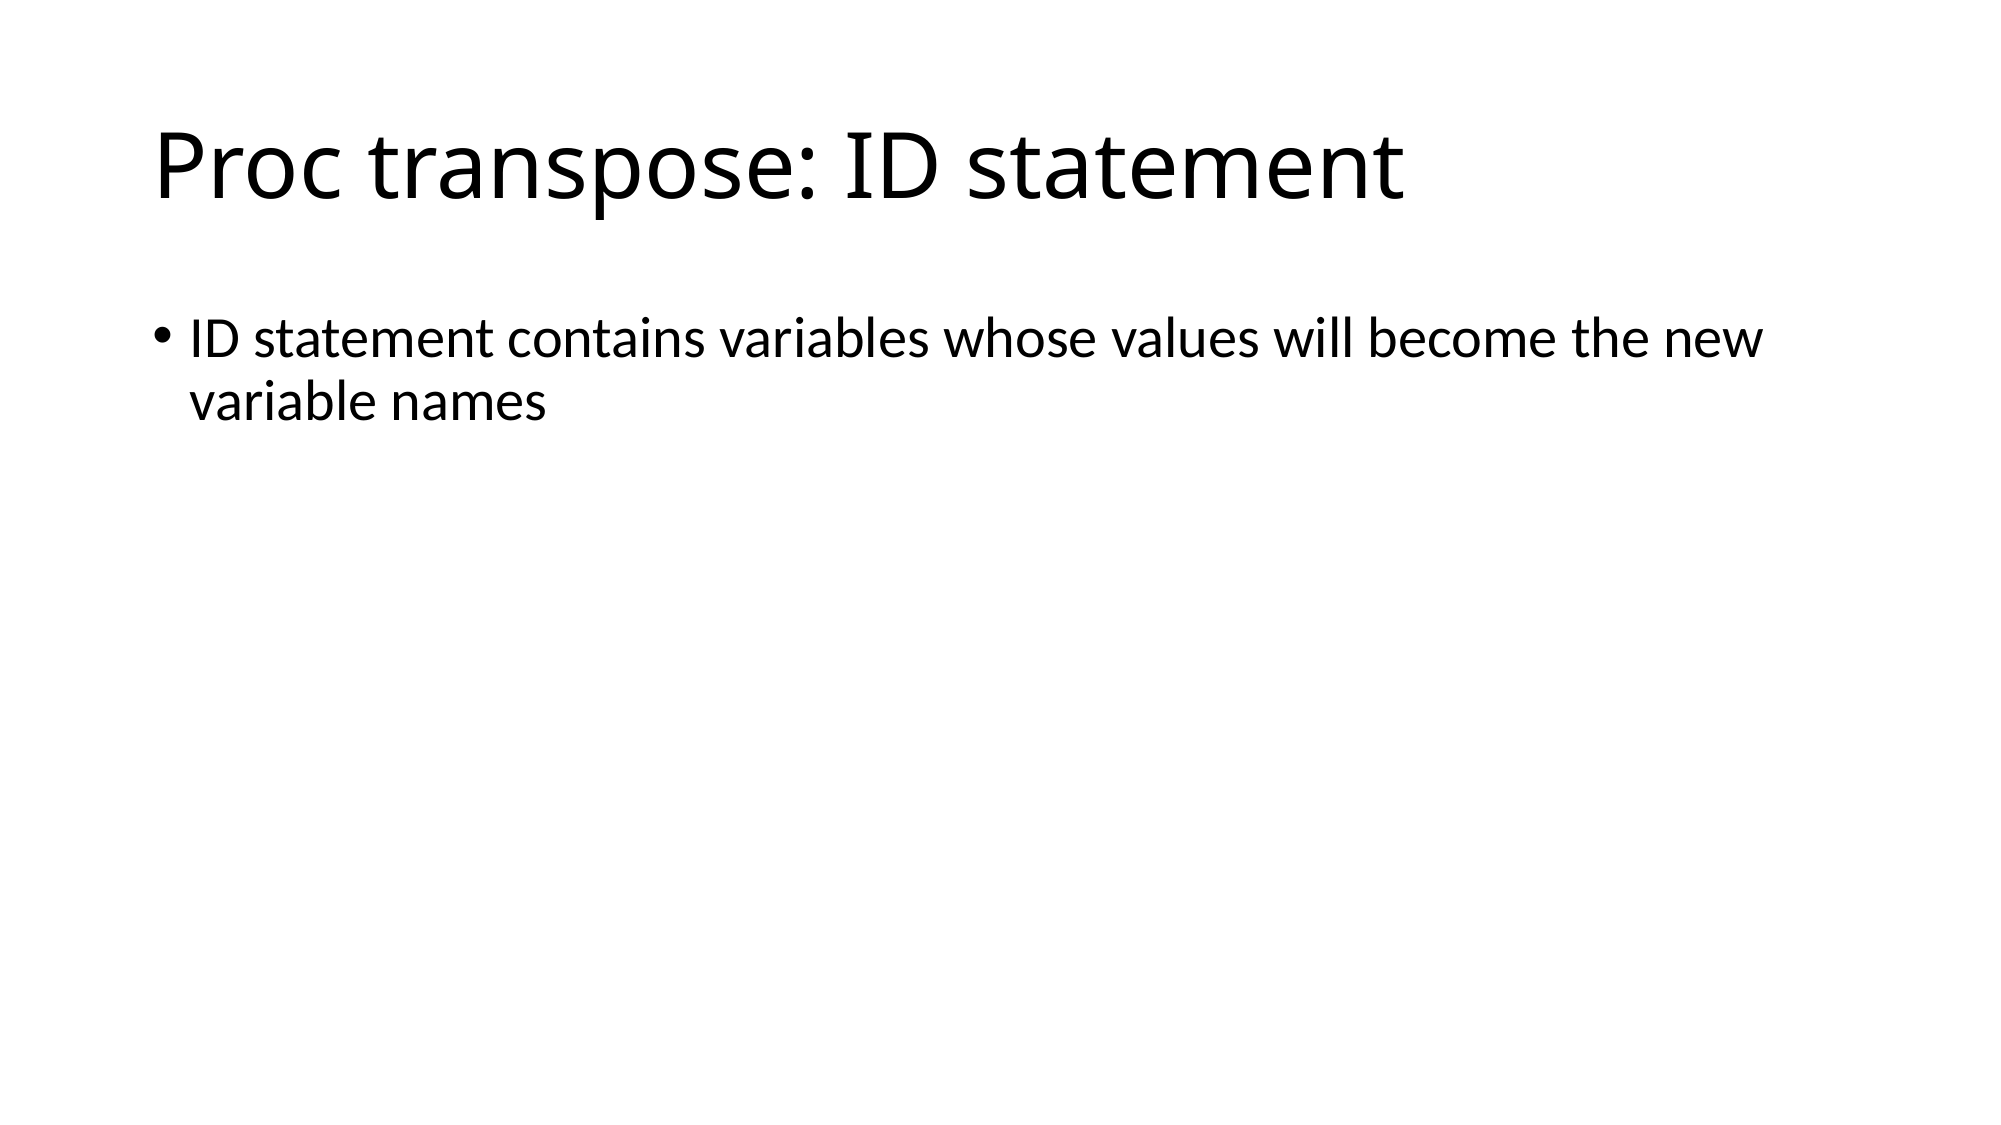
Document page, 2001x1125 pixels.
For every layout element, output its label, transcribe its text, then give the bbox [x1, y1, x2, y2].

title Proc transpose: ID statement [137, 59, 1863, 278]
list ID statement contains variables whose values will become the new variable names [137, 299, 1863, 1014]
